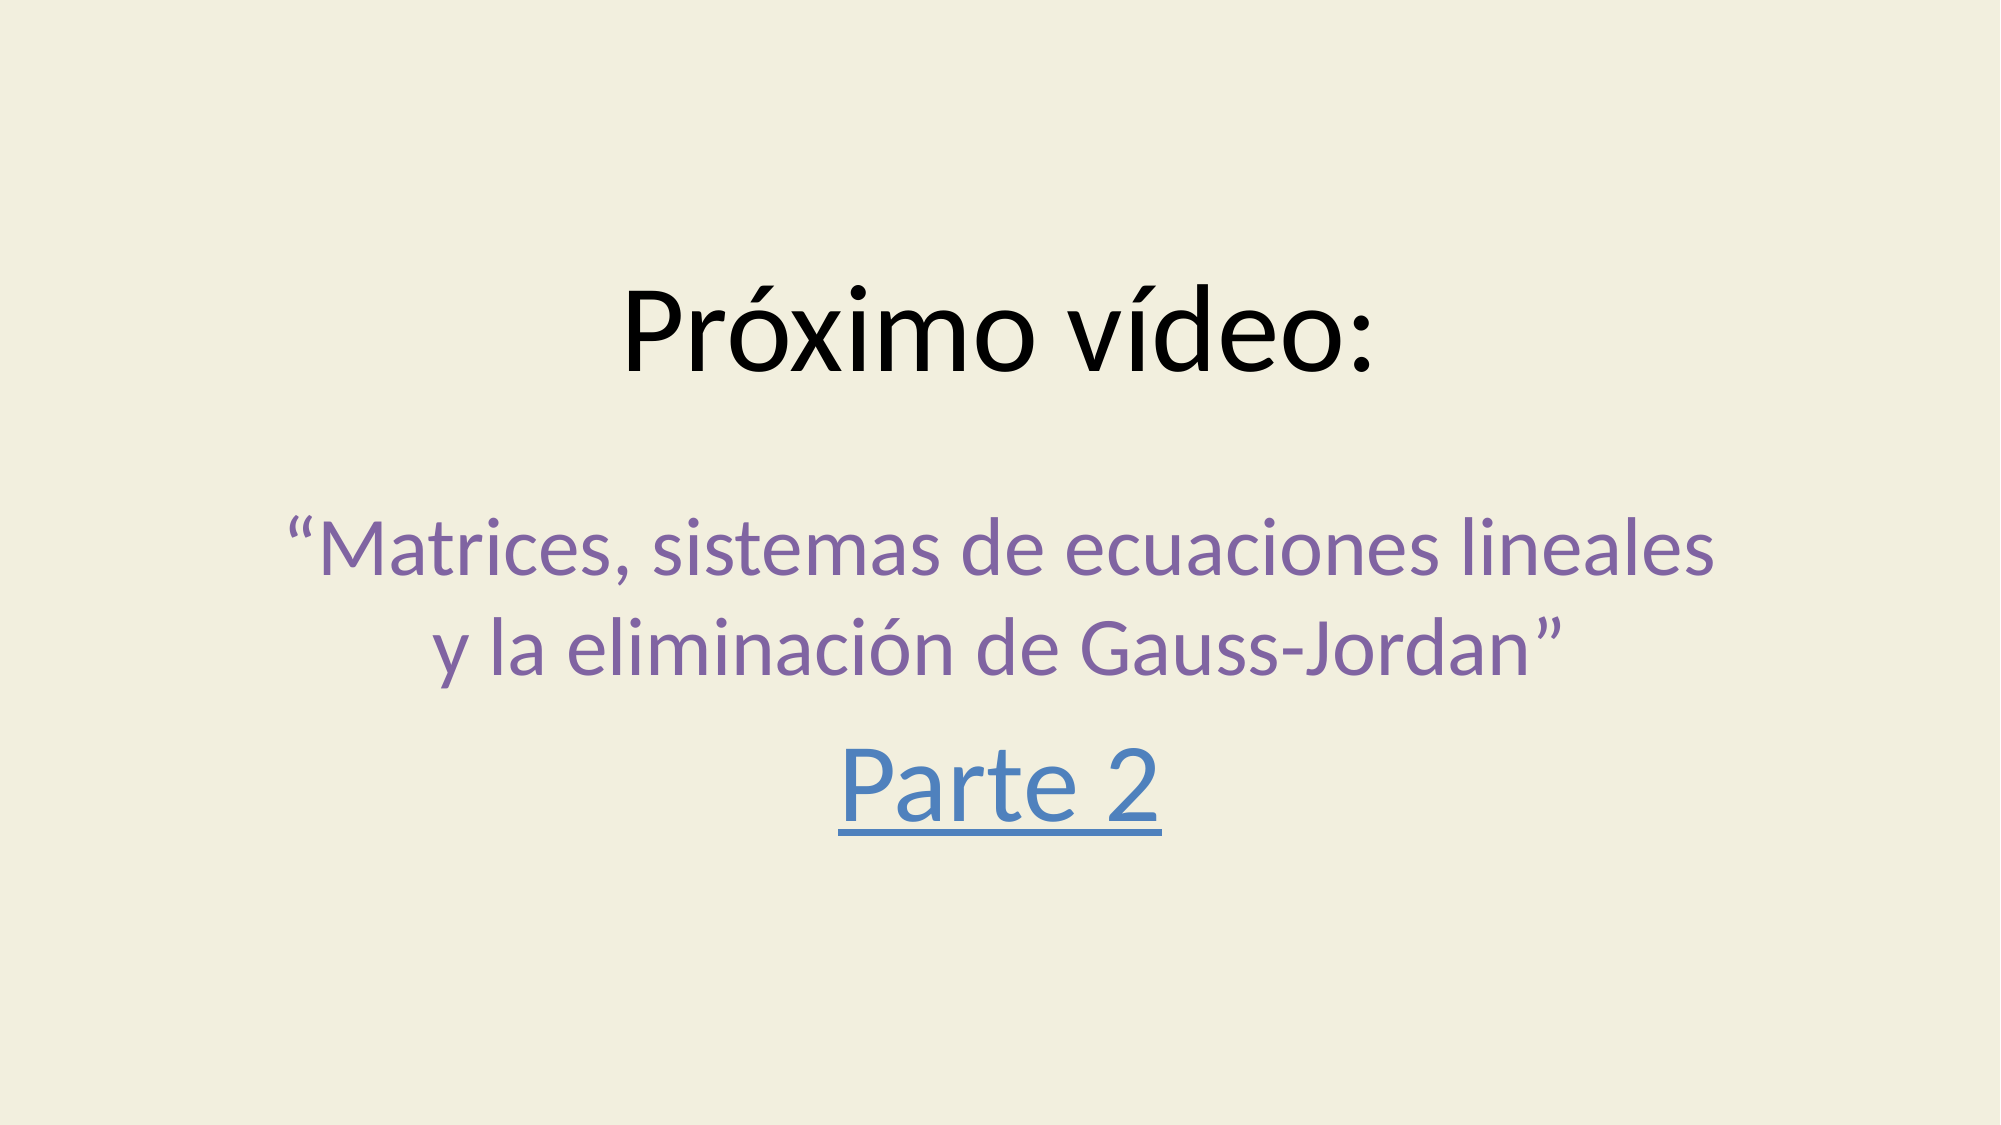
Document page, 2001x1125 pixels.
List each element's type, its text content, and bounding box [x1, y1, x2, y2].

text_box Parte 2 [512, 701, 1488, 852]
text_box Próximo vídeo: [230, 238, 1770, 404]
text_box “Matrices, sistemas de ecuaciones lineales y la eliminación de Gauss-Jordan” [260, 484, 1739, 700]
